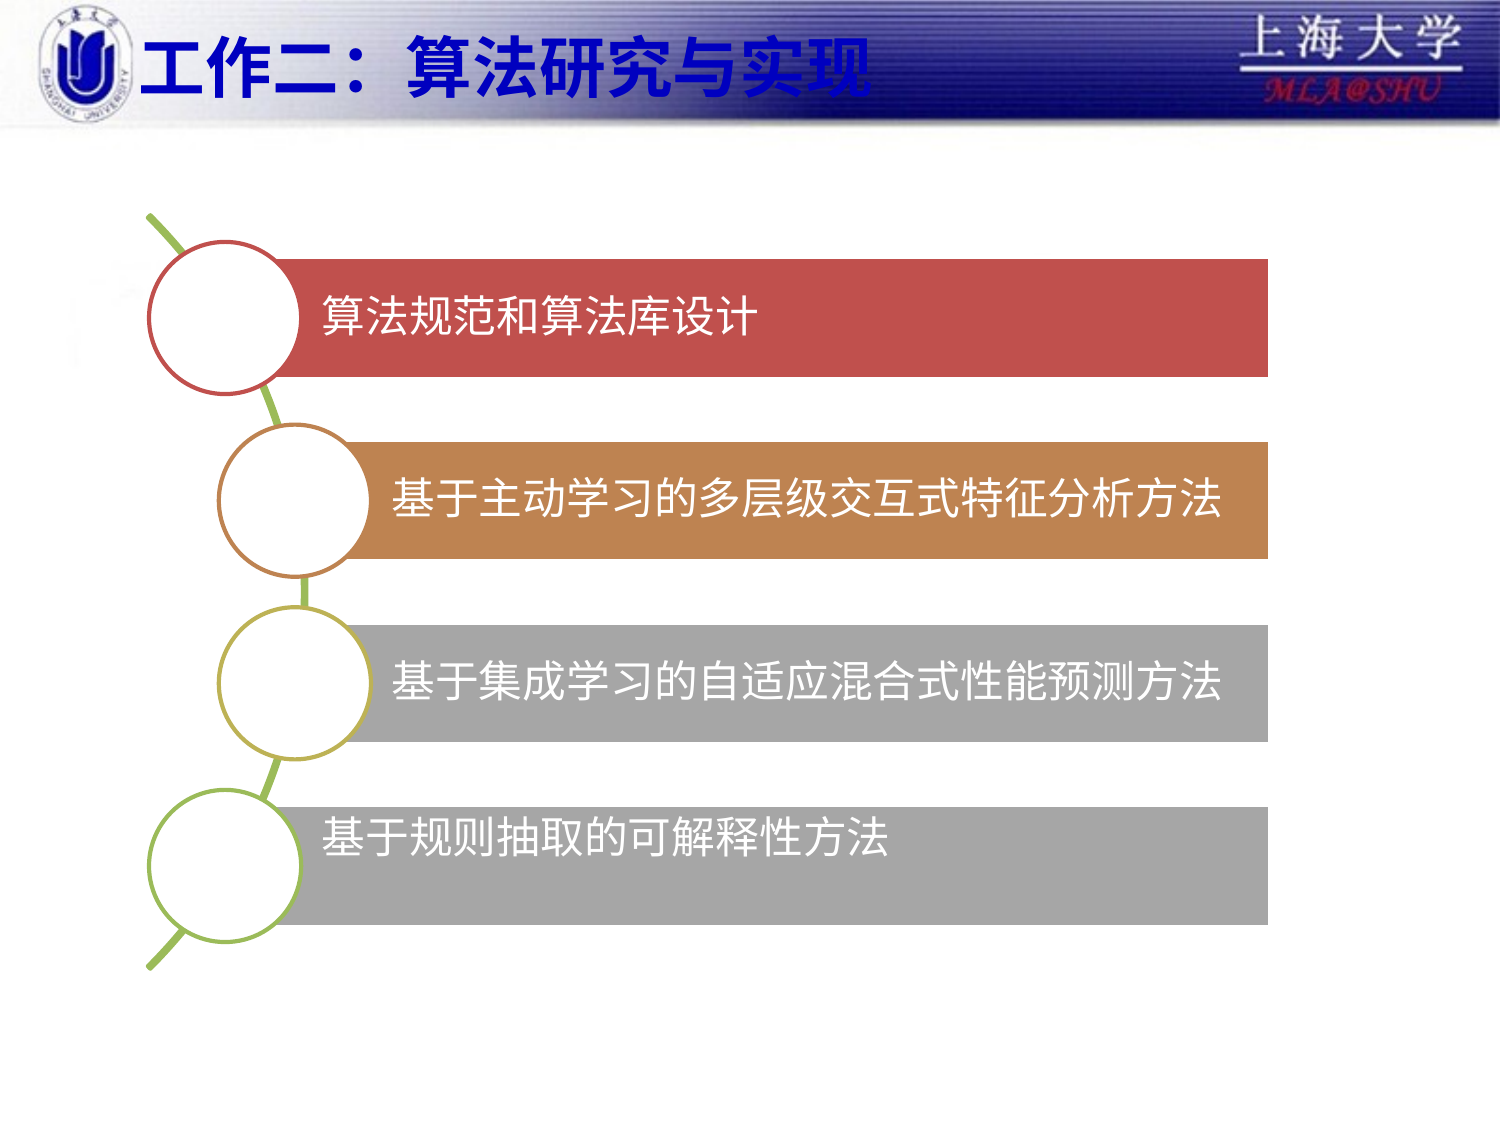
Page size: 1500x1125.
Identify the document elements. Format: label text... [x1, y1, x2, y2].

picture [0, 0, 1500, 1125]
title 工作二：算法研究与实现 [123, 0, 1474, 131]
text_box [135, 196, 1282, 988]
